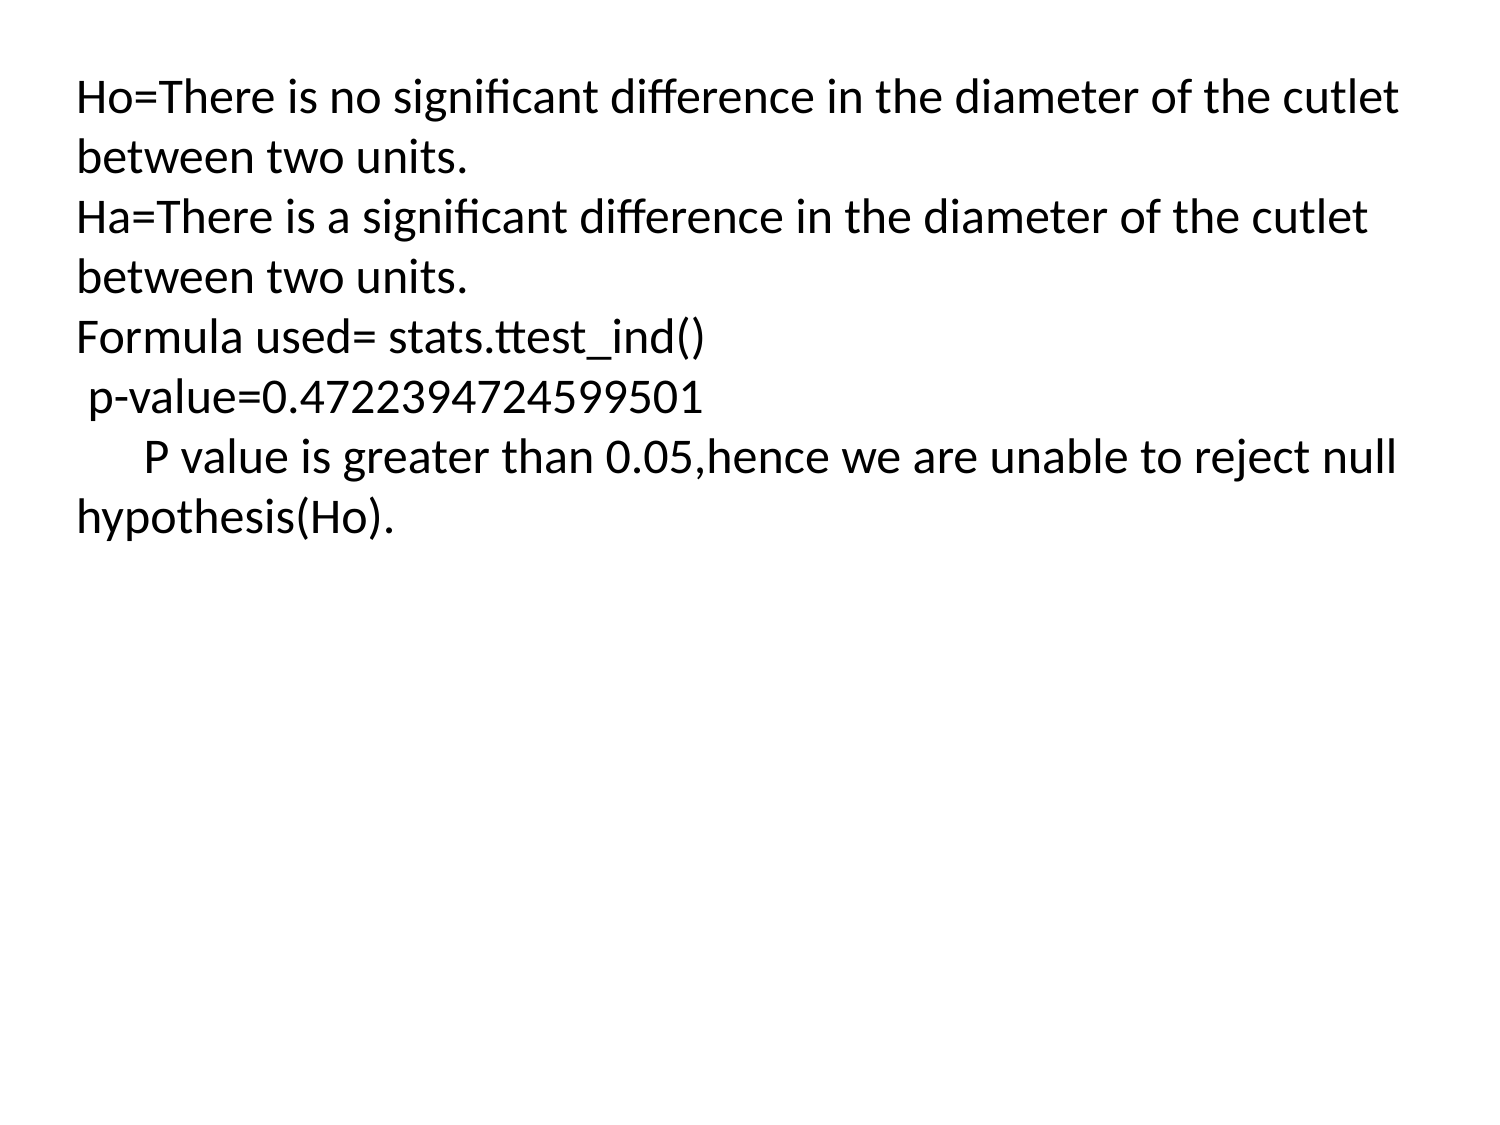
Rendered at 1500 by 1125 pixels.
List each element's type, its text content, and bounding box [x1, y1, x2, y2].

text_box Ho=There is no significant difference in the diameter of the cutlet between two units. Ha=There is a significant difference in the diameter of the cutlet between two units. Formula used= stats.ttest_ind() p-value=0.4722394724599501 P value is greater than 0.05,hence we are unable to reject null hypothesis(Ho). [61, 55, 1474, 611]
